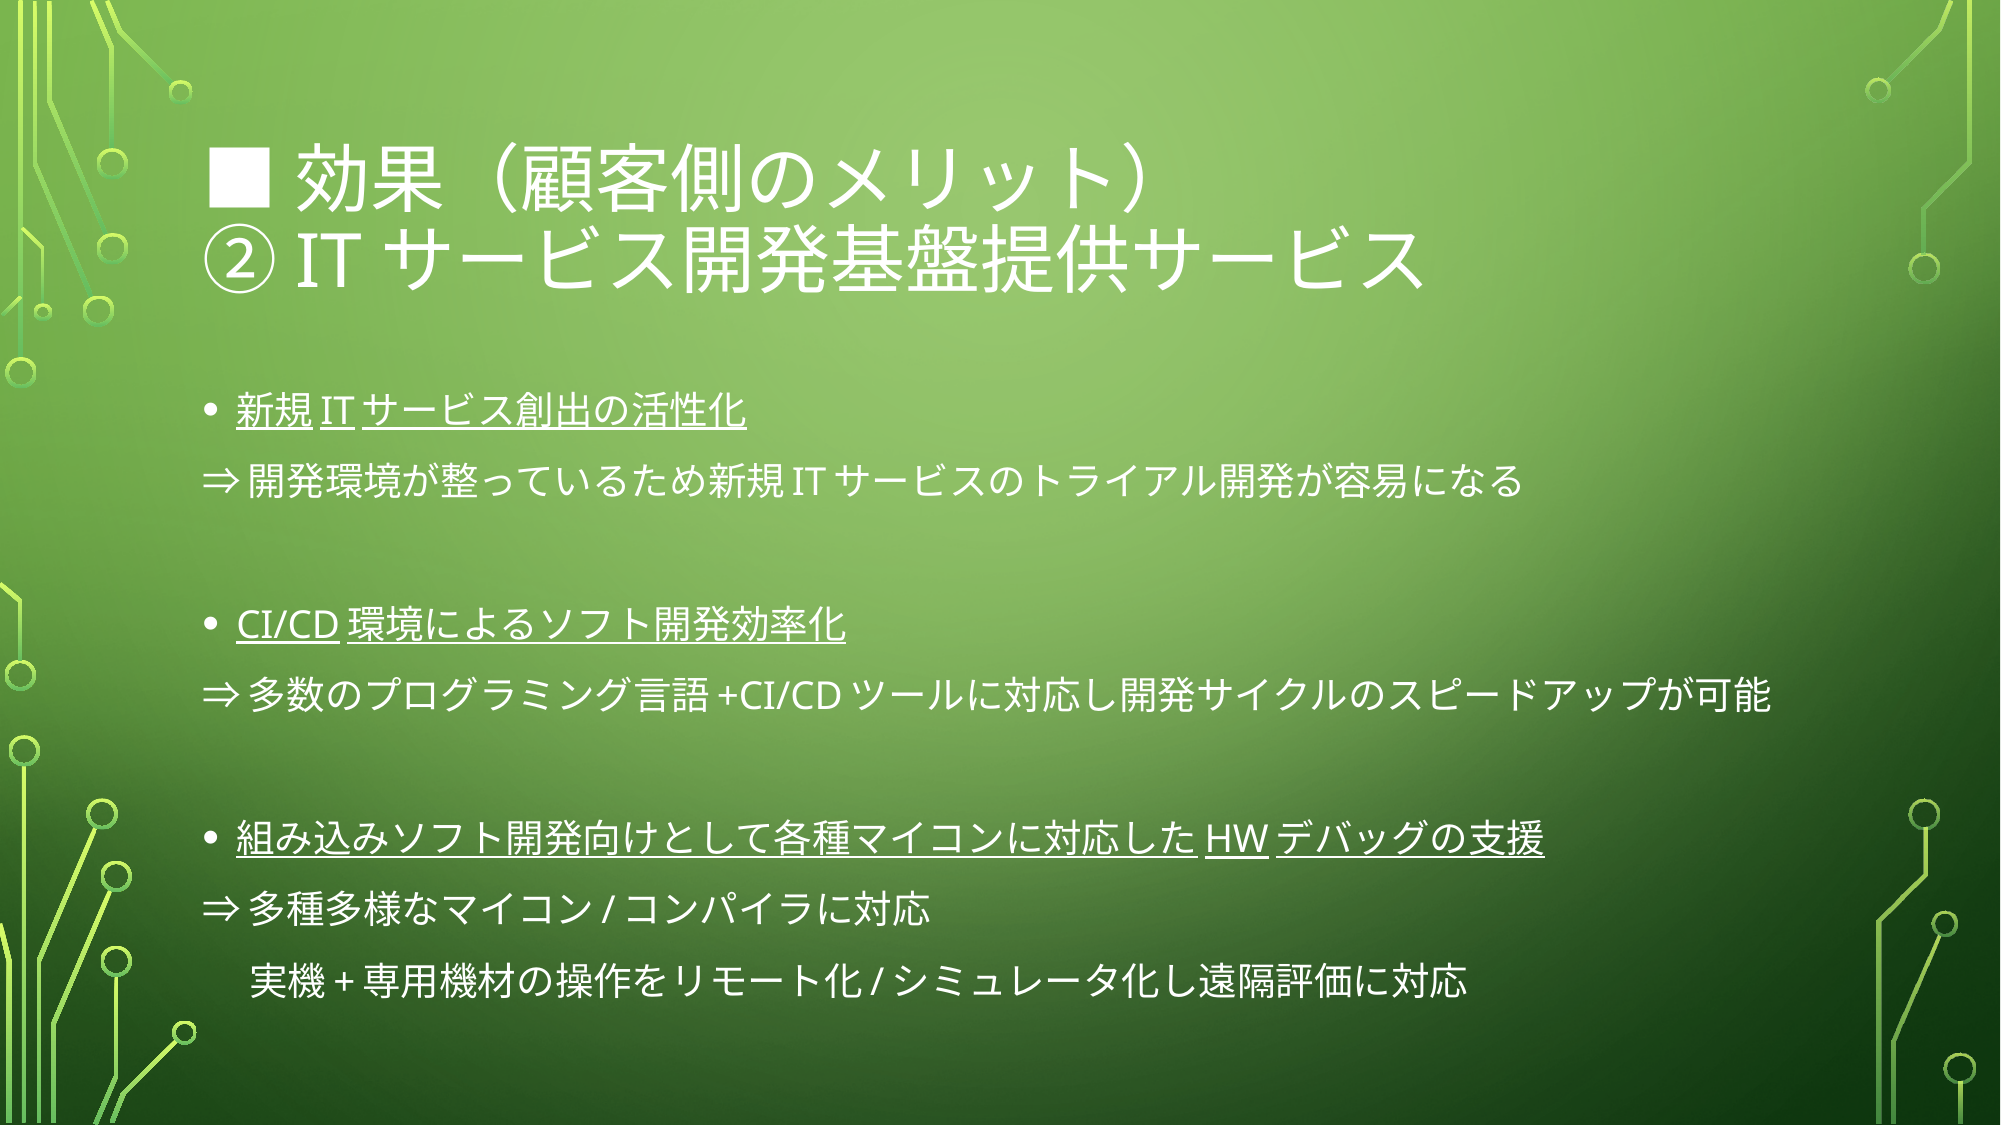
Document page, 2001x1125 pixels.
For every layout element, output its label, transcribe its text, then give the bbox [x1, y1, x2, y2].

title ■効果（顧客側のメリット） ②ITサービス開発基盤提供サービス [187, 101, 1813, 344]
list 新規ITサービス創出の活性化 ⇒開発環境が整っているため新規ITサービスのトライアル開発が容易になる CI/CD環境によるソフト開発効率化 ⇒多数のプログラミング言語+CI/CDツールに対応し開発サイクルのスピードアップが可能 組み込みソフト開発向けとして各種マイコンに対応したHWデバッグの支援 ⇒多種多様なマイコン/コンパイラに対応 実機+専用機材の操作をリモート化/シミュレータ化し遠隔評価に対応 [187, 369, 1813, 1024]
